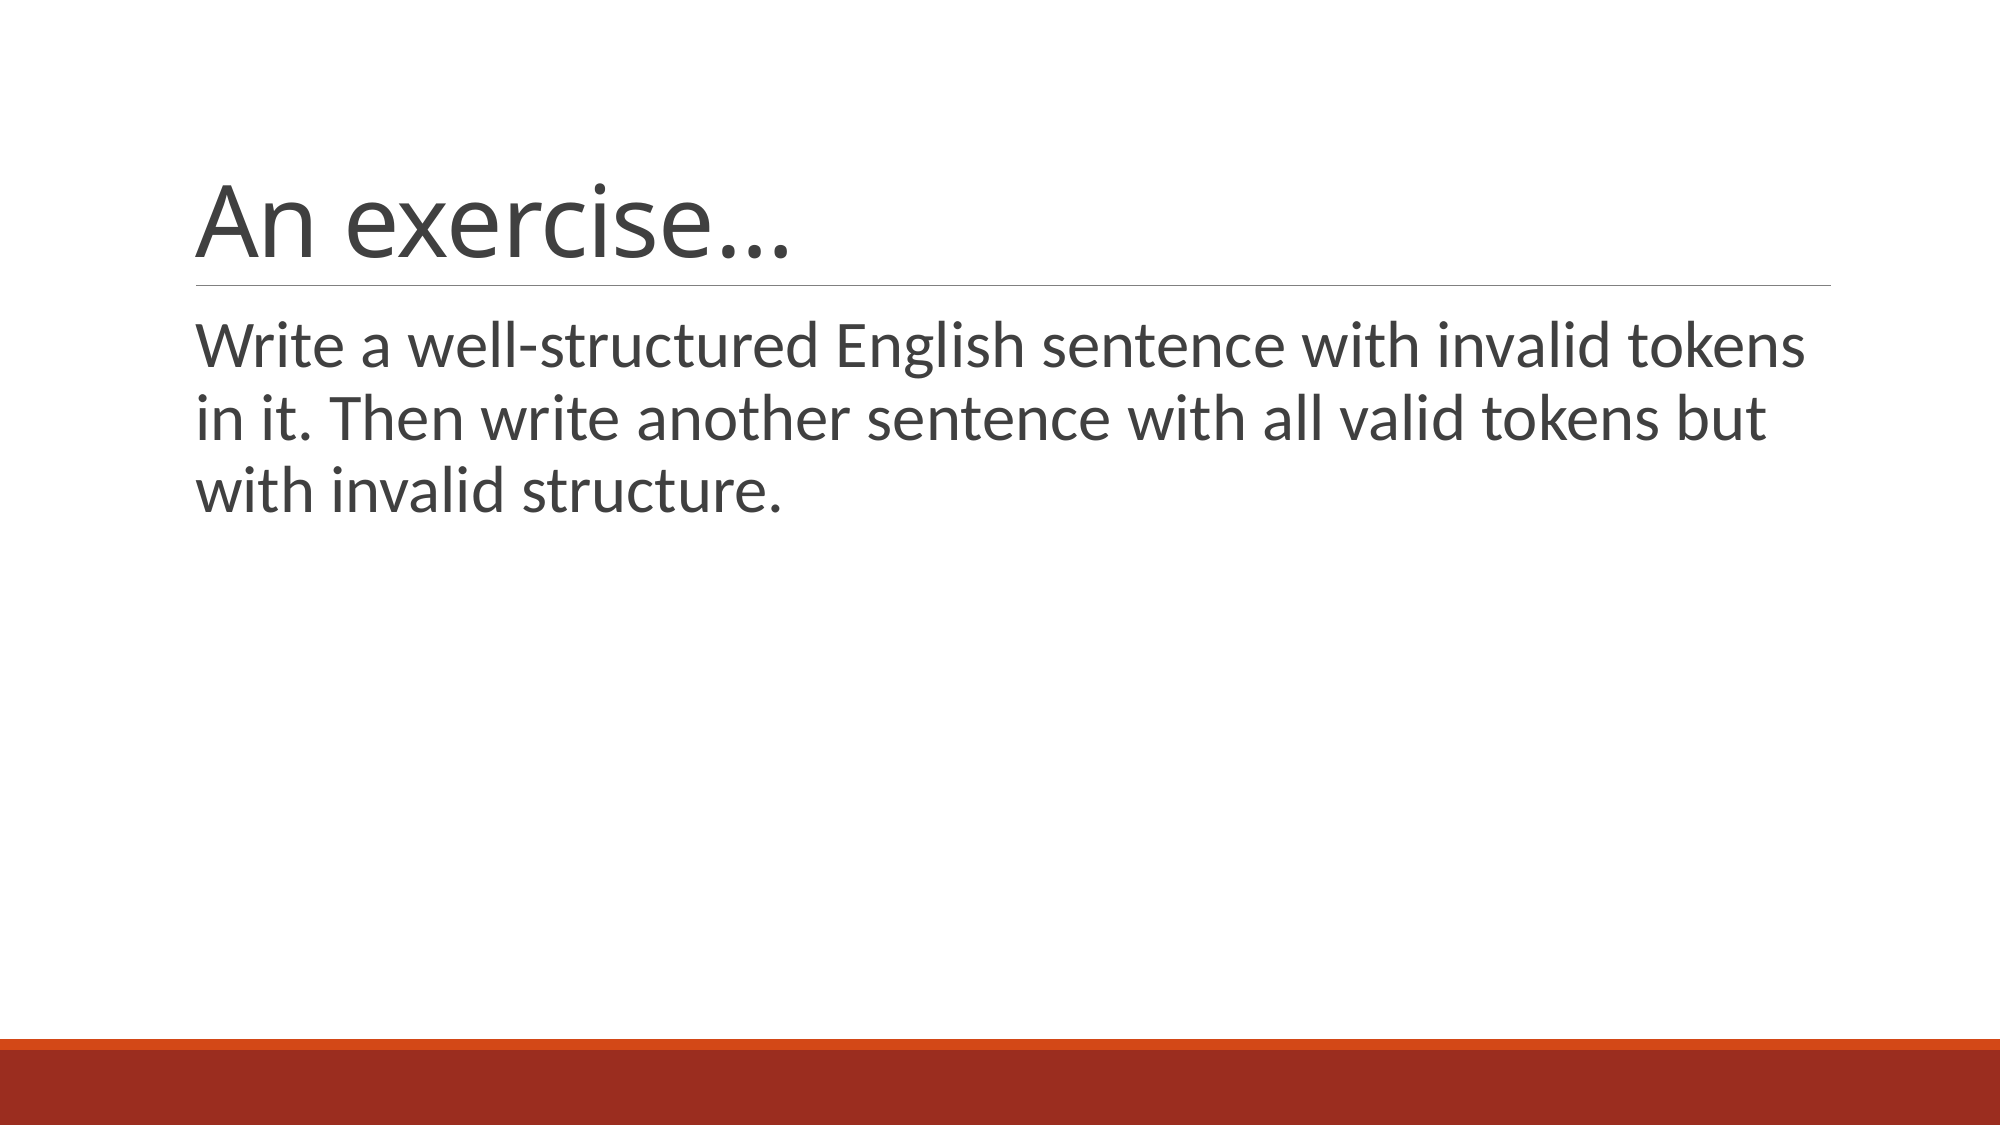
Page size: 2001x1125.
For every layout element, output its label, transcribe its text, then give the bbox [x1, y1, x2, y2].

list Write a well-structured English sentence with invalid tokens in it. Then write another sentence with all valid tokens but with invalid structure. [180, 302, 1830, 963]
title An exercise… [180, 47, 1830, 285]
